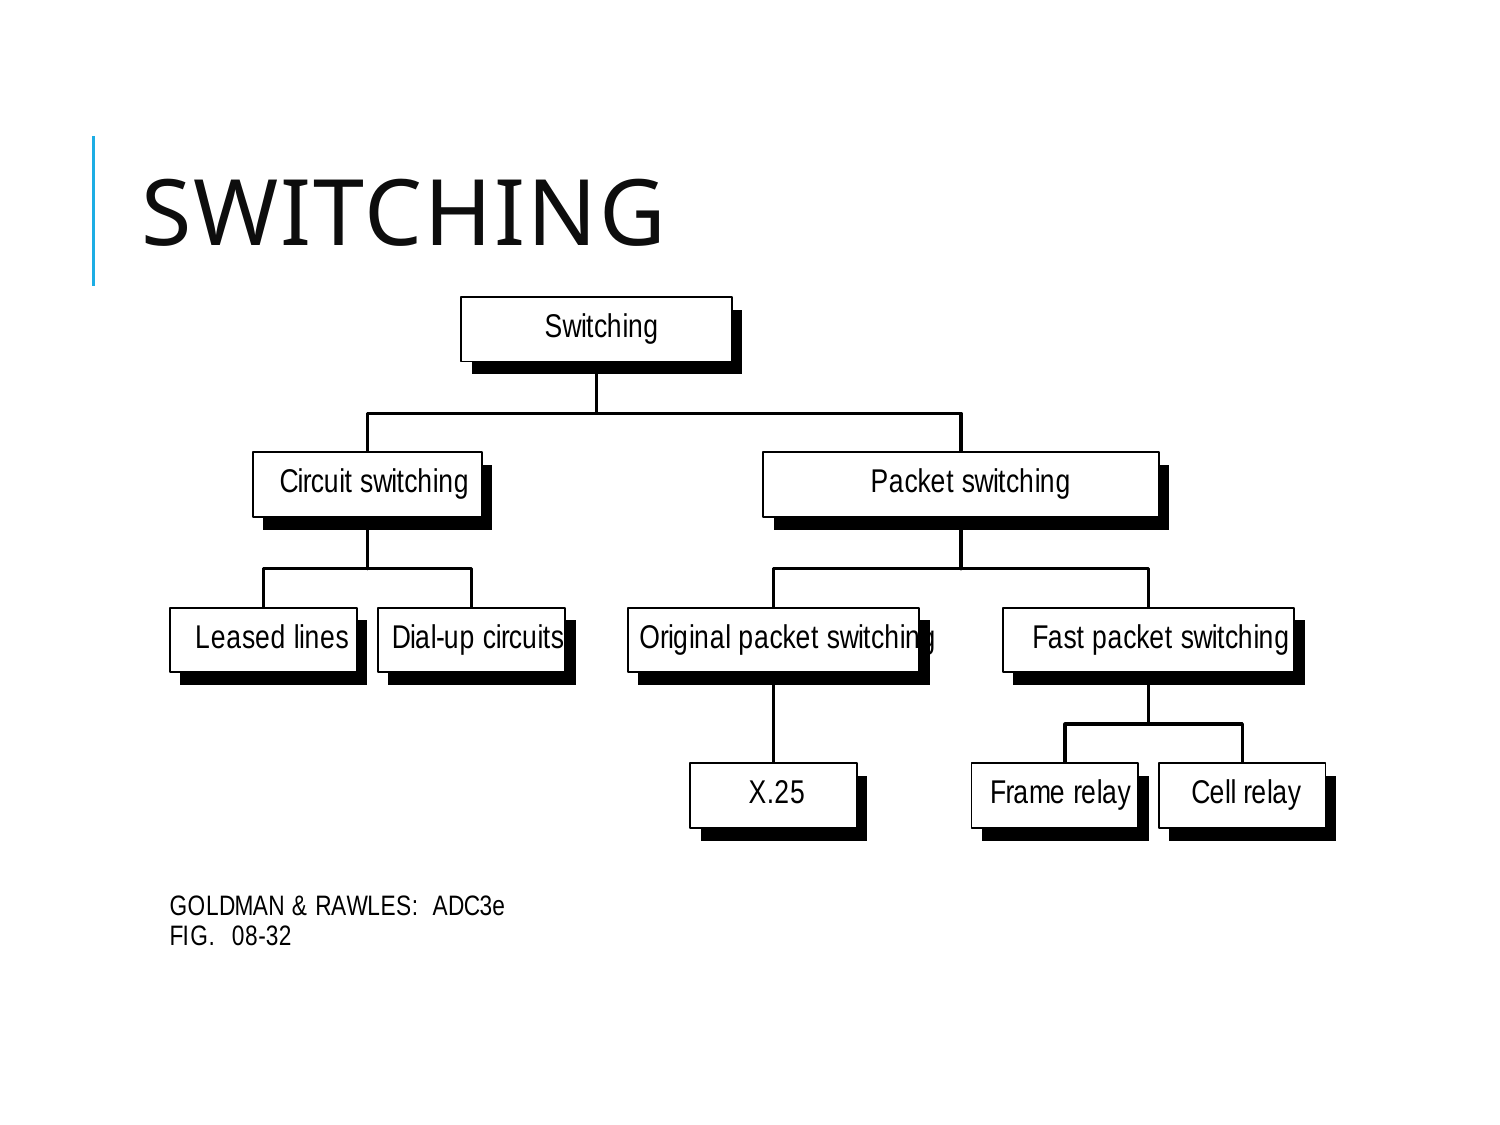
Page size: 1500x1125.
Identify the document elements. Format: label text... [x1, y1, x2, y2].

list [147, 290, 1341, 977]
title Switching [126, 96, 1322, 342]
